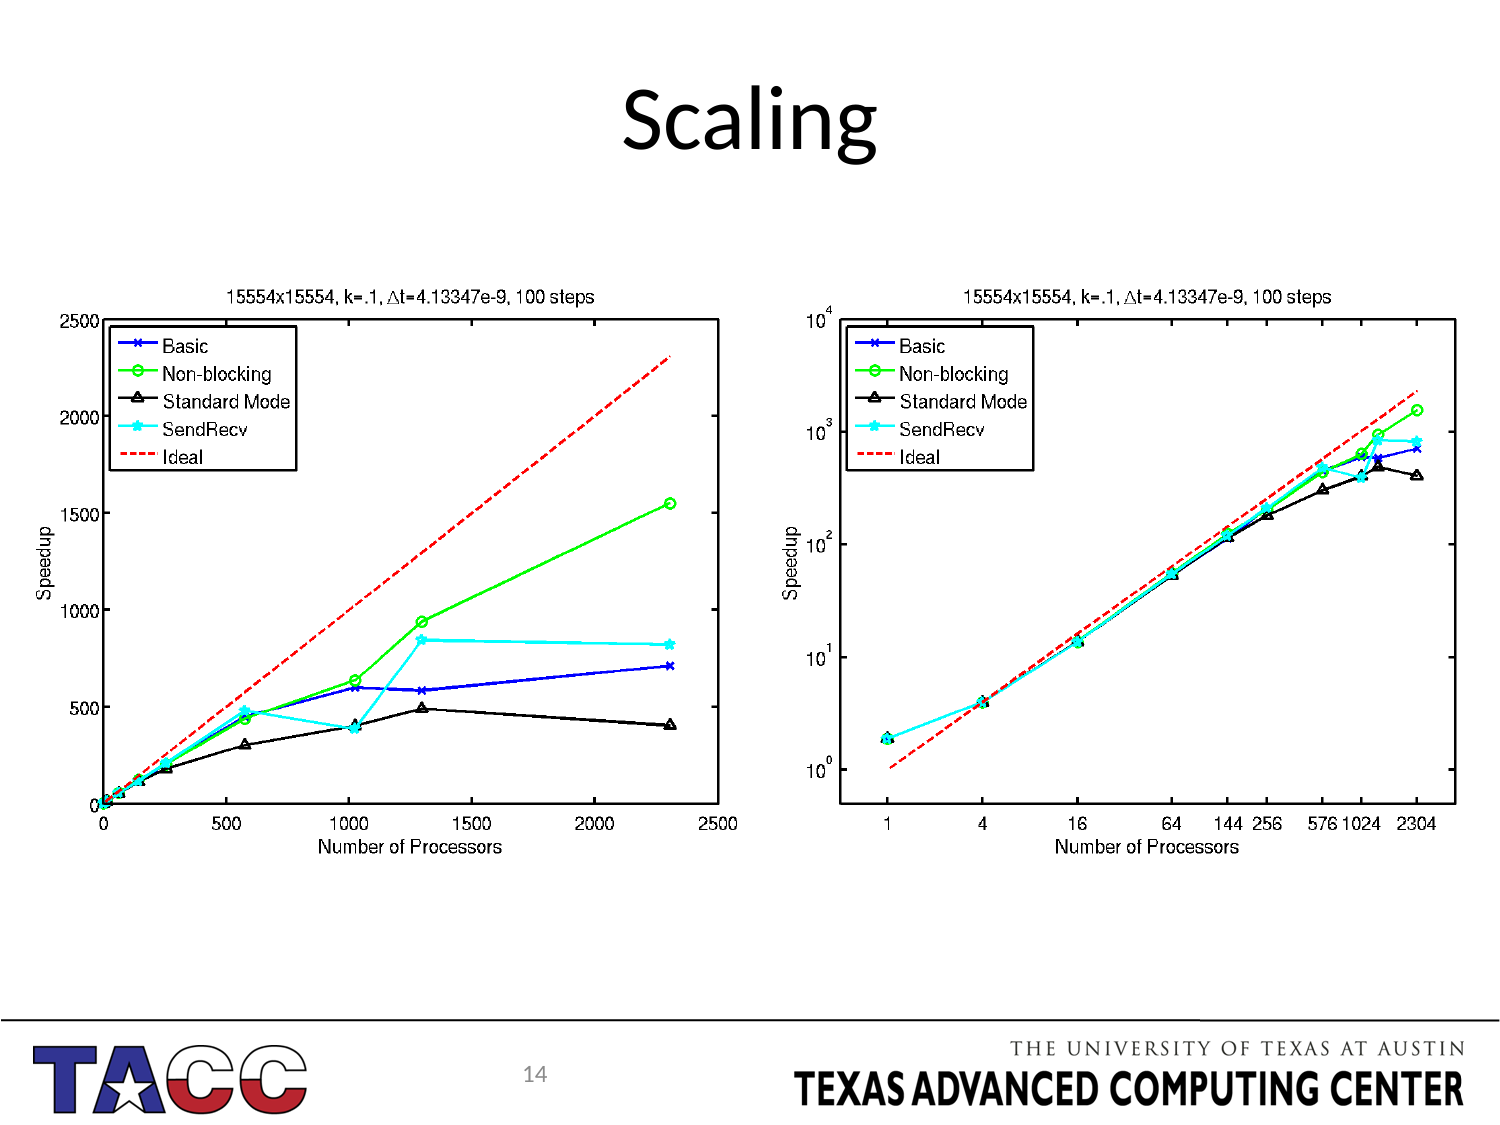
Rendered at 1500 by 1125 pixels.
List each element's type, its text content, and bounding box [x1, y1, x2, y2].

picture [0, 1018, 1500, 1125]
slide_number 14 [212, 1042, 563, 1103]
picture [0, 274, 1476, 870]
title Scaling [75, 37, 1425, 188]
